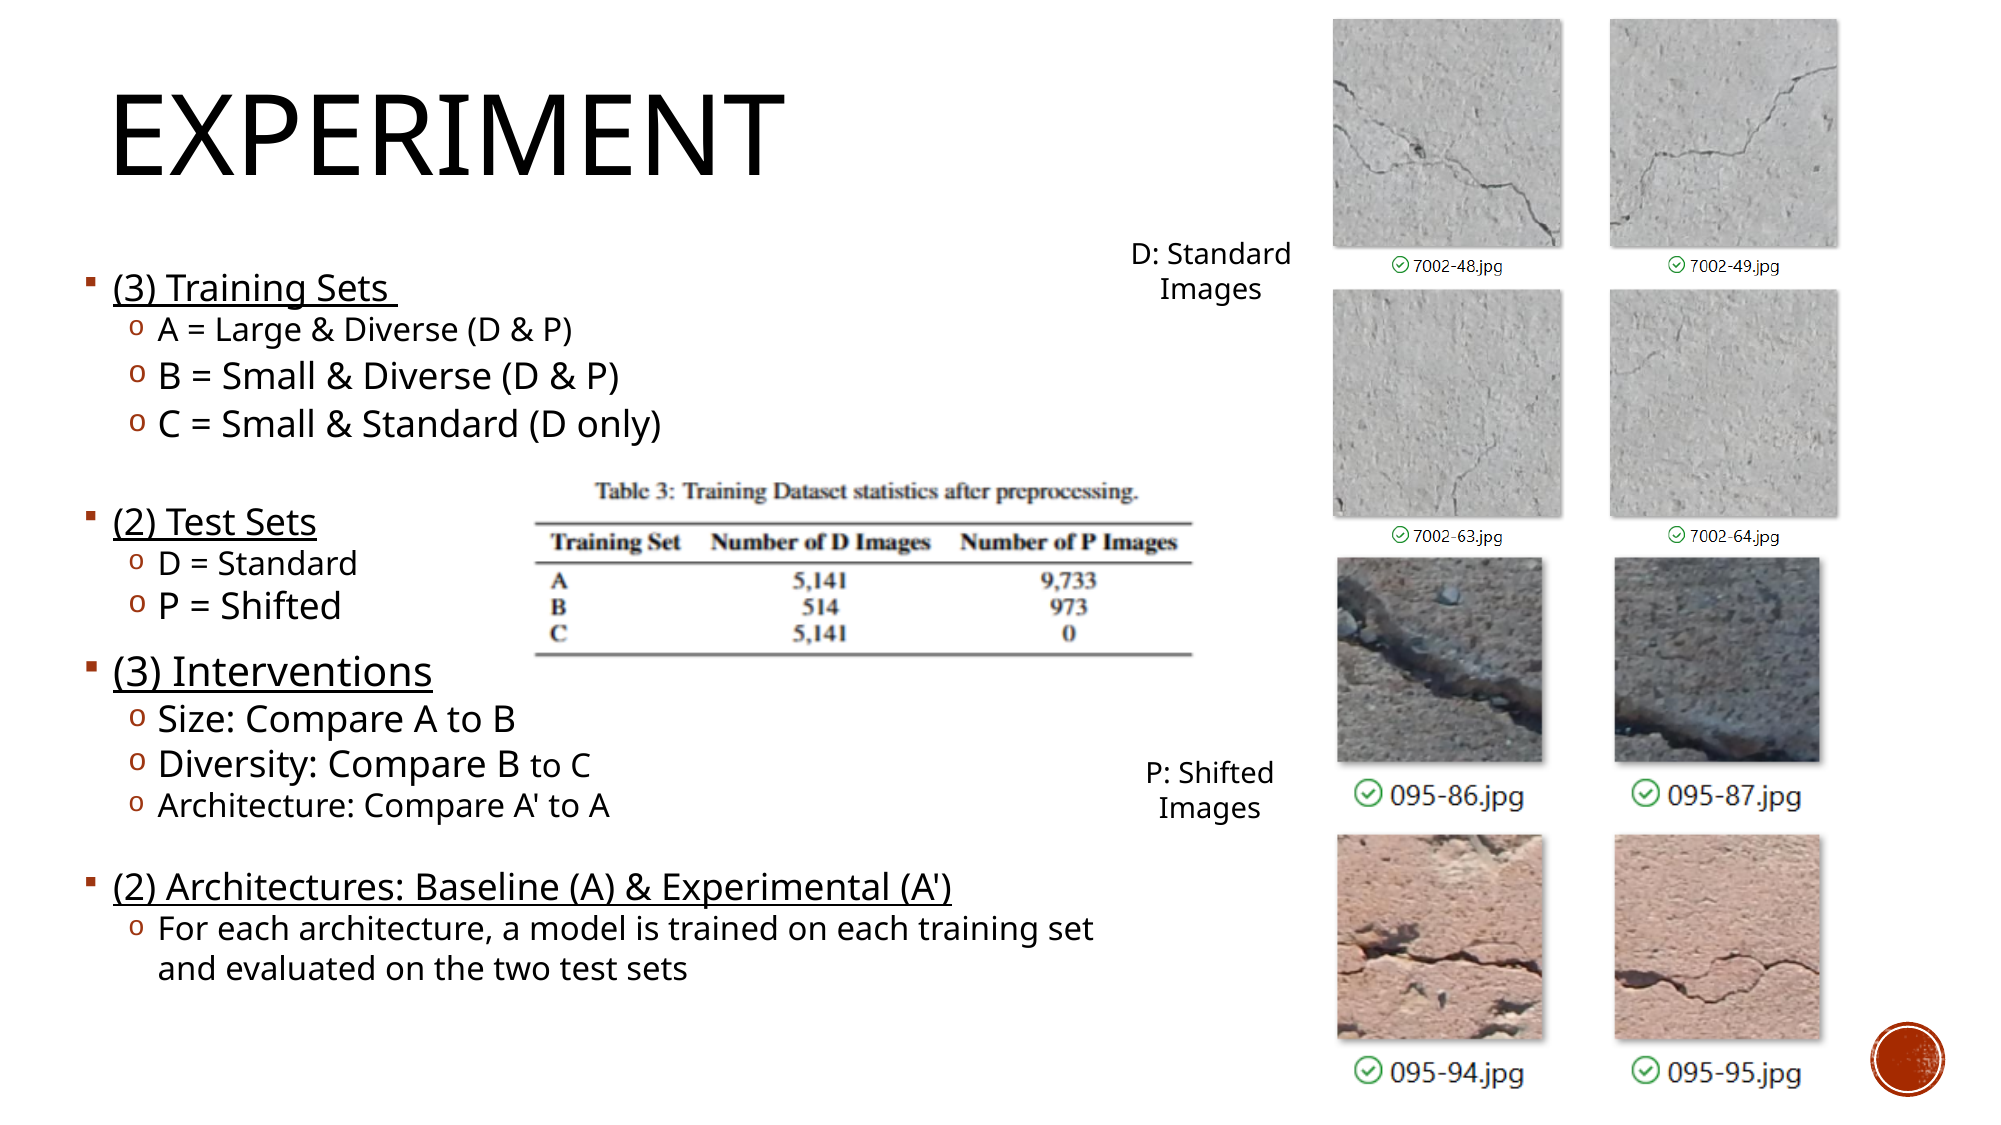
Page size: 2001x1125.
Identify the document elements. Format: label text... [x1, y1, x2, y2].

picture [1332, 14, 1849, 1095]
picture [523, 467, 1210, 669]
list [1334, 17, 1848, 550]
text_box (3) Training Sets A = Large & Diverse (D & P) B = Small & Diverse (D & P) C = Small & Standard (D only) (2) Test Sets D = Standard P = Shifted (3) Interventions Size: Compare A to B Diversity: Compare B to C Architecture: Compare A' to A (2) Architectures: Baseline (A) & Experimental (A') For each architecture, a model is trained on each training set and evaluated on the two test sets [68, 256, 1132, 999]
text_box P: Shifted Images [1132, 746, 1316, 877]
text_box D: Standard Images [1105, 228, 1317, 359]
title Experiment [91, 21, 1332, 257]
